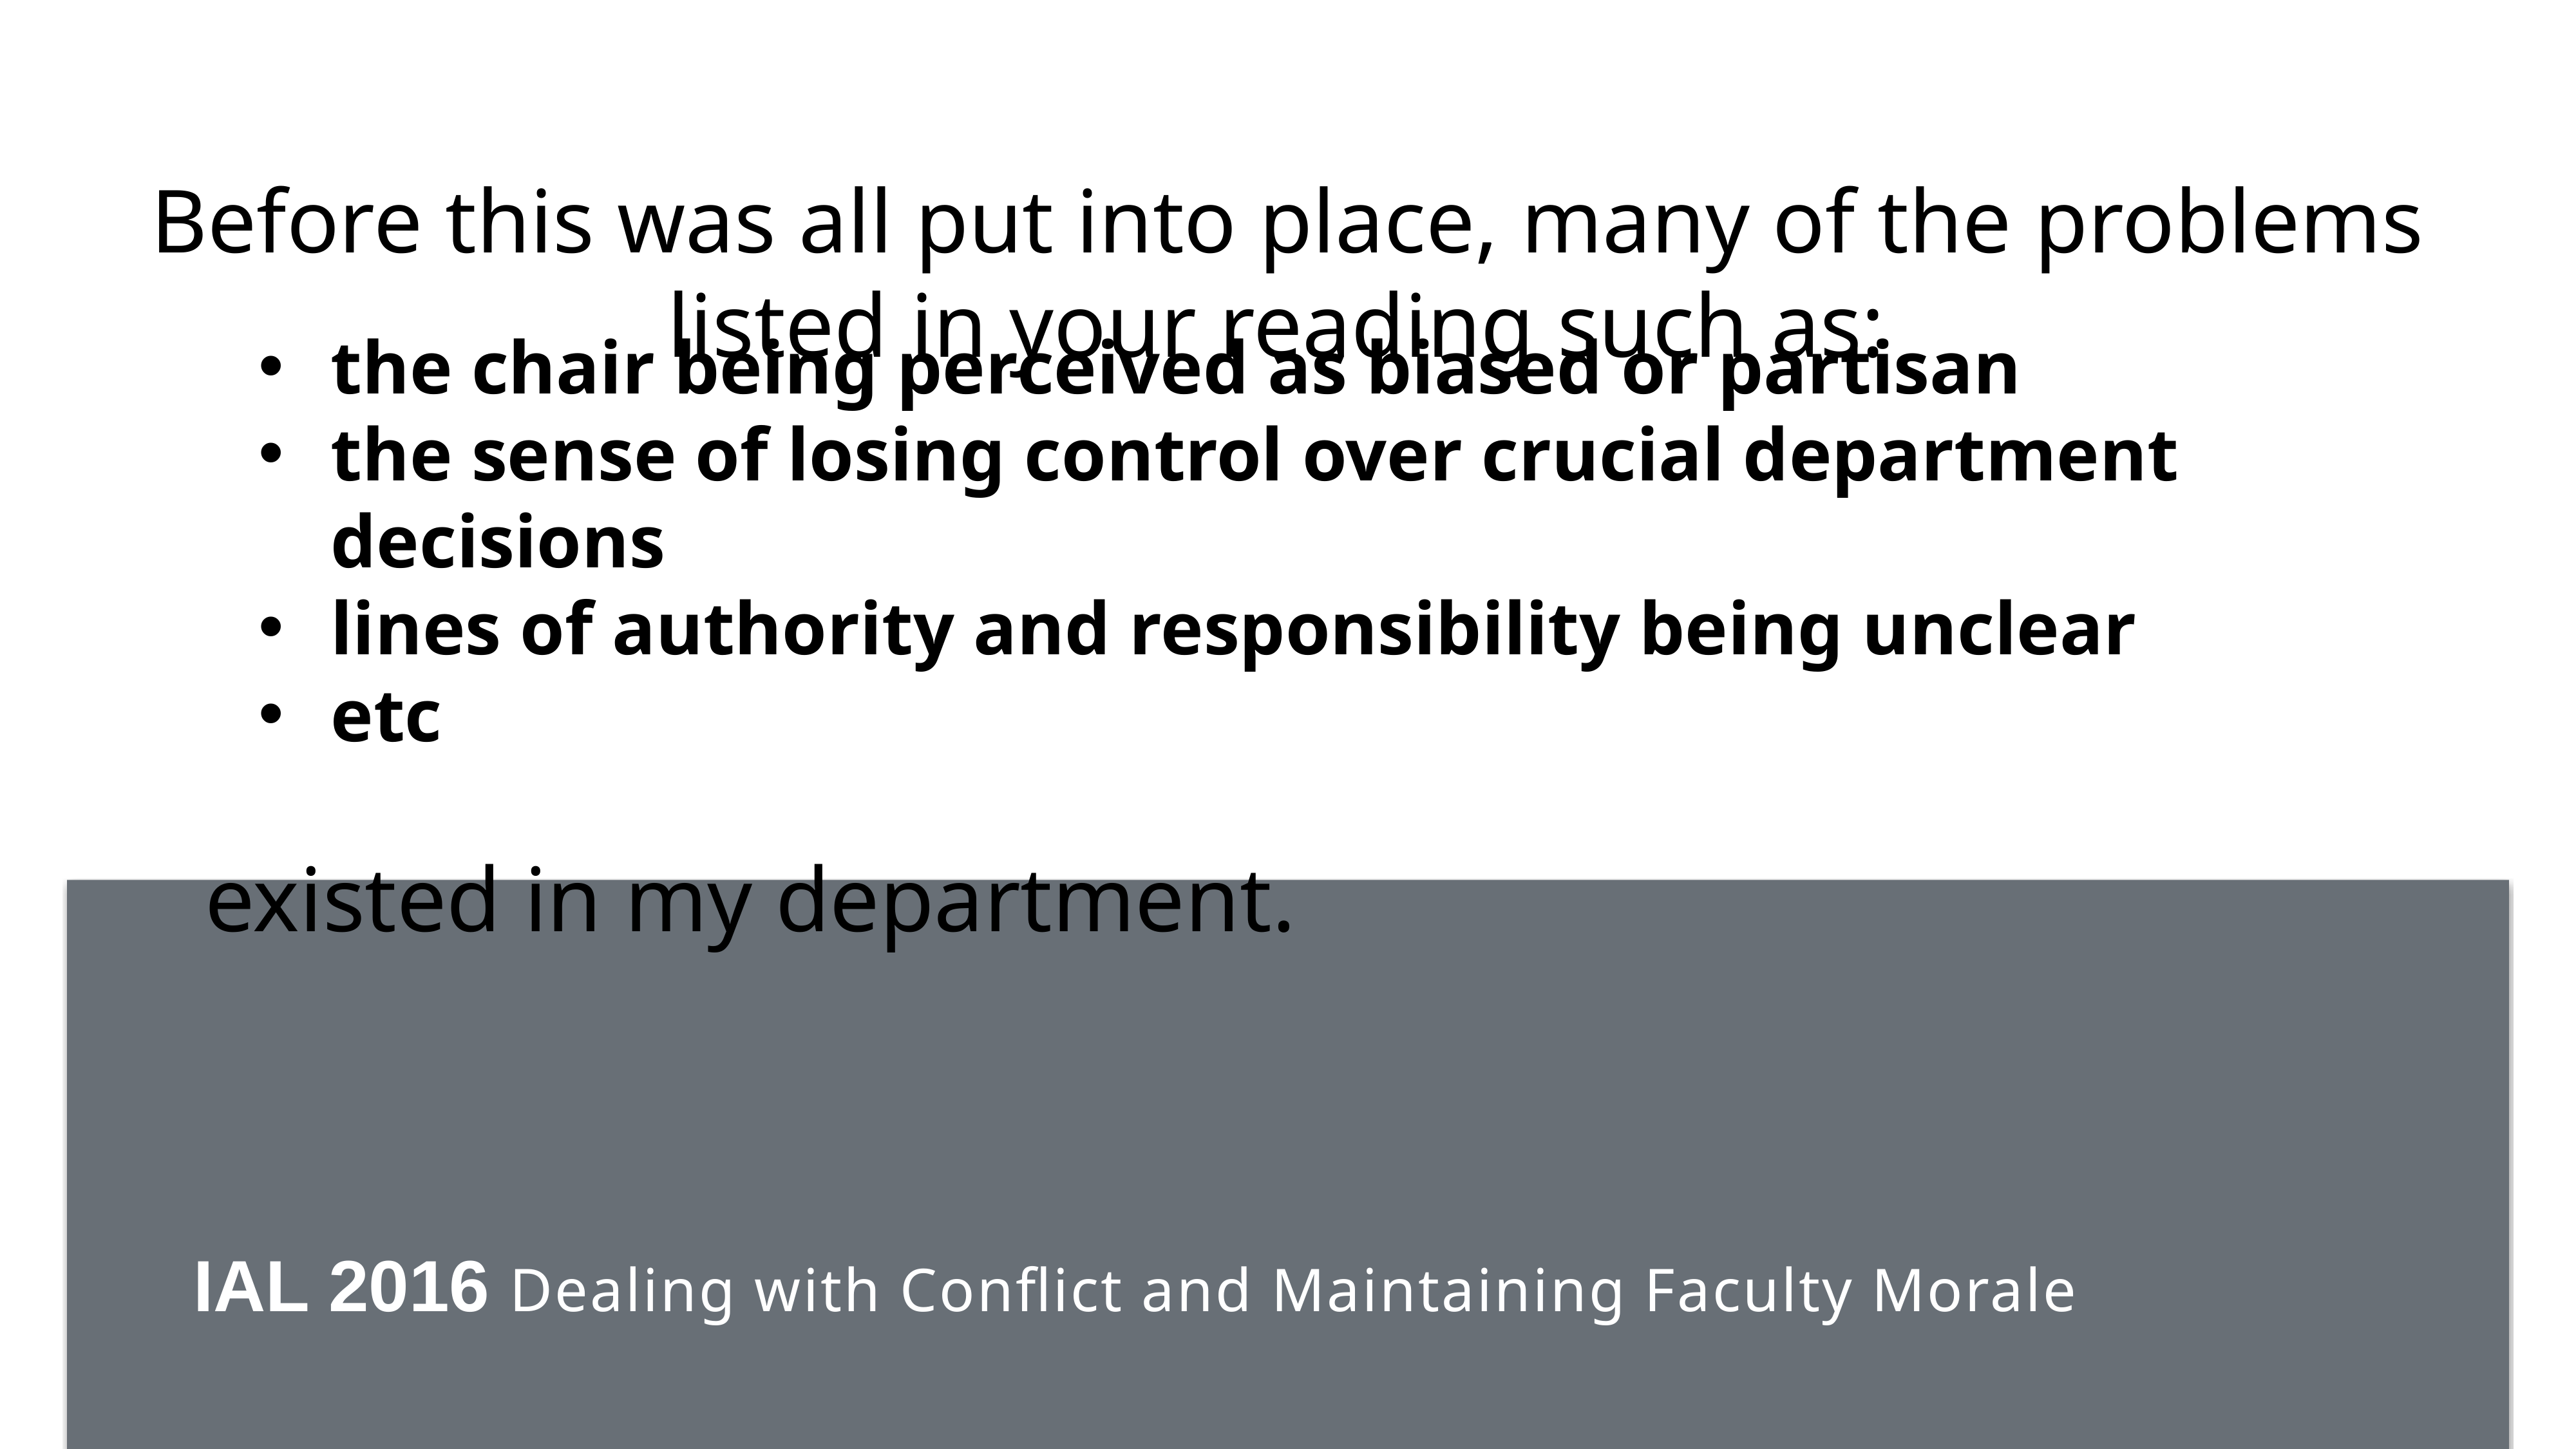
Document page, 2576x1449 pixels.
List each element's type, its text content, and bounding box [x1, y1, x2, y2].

text_box the chair being perceived as biased or partisan the sense of losing control over crucial department decisions lines of authority and responsibility being unclear etc [252, 316, 2385, 842]
title Before this was all put into place, many of the problems listed in your reading such as: [66, 100, 2510, 480]
list IAL 2016 Dealing with Conflict and Maintaining Faculty Morale [66, 879, 2510, 1449]
text_box existed in my department. [195, 838, 1507, 954]
